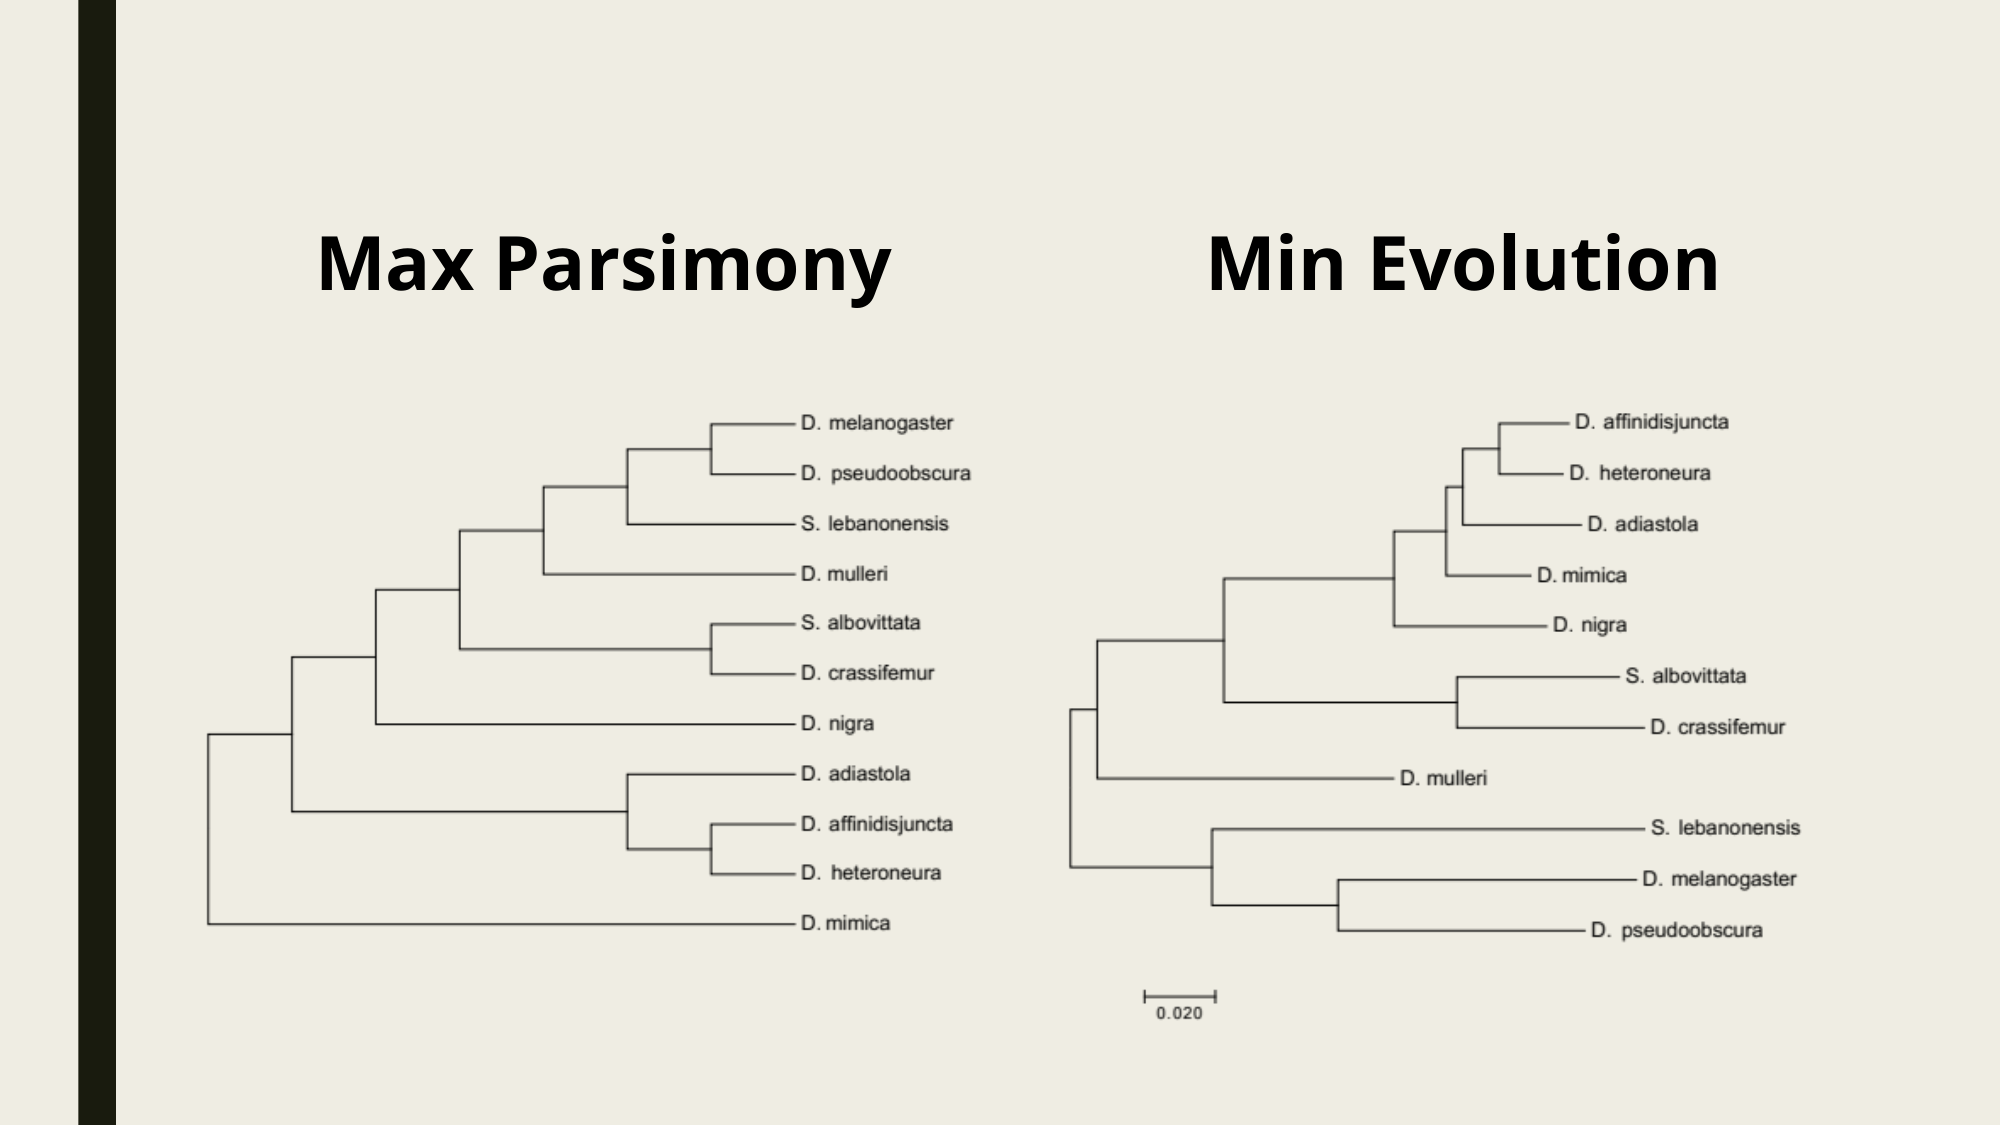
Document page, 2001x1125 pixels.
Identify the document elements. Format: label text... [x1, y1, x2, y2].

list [194, 383, 986, 939]
text_box Max Parsimony [252, 207, 956, 313]
picture [1056, 383, 1816, 1023]
text_box Min Evolution [1112, 207, 1816, 313]
